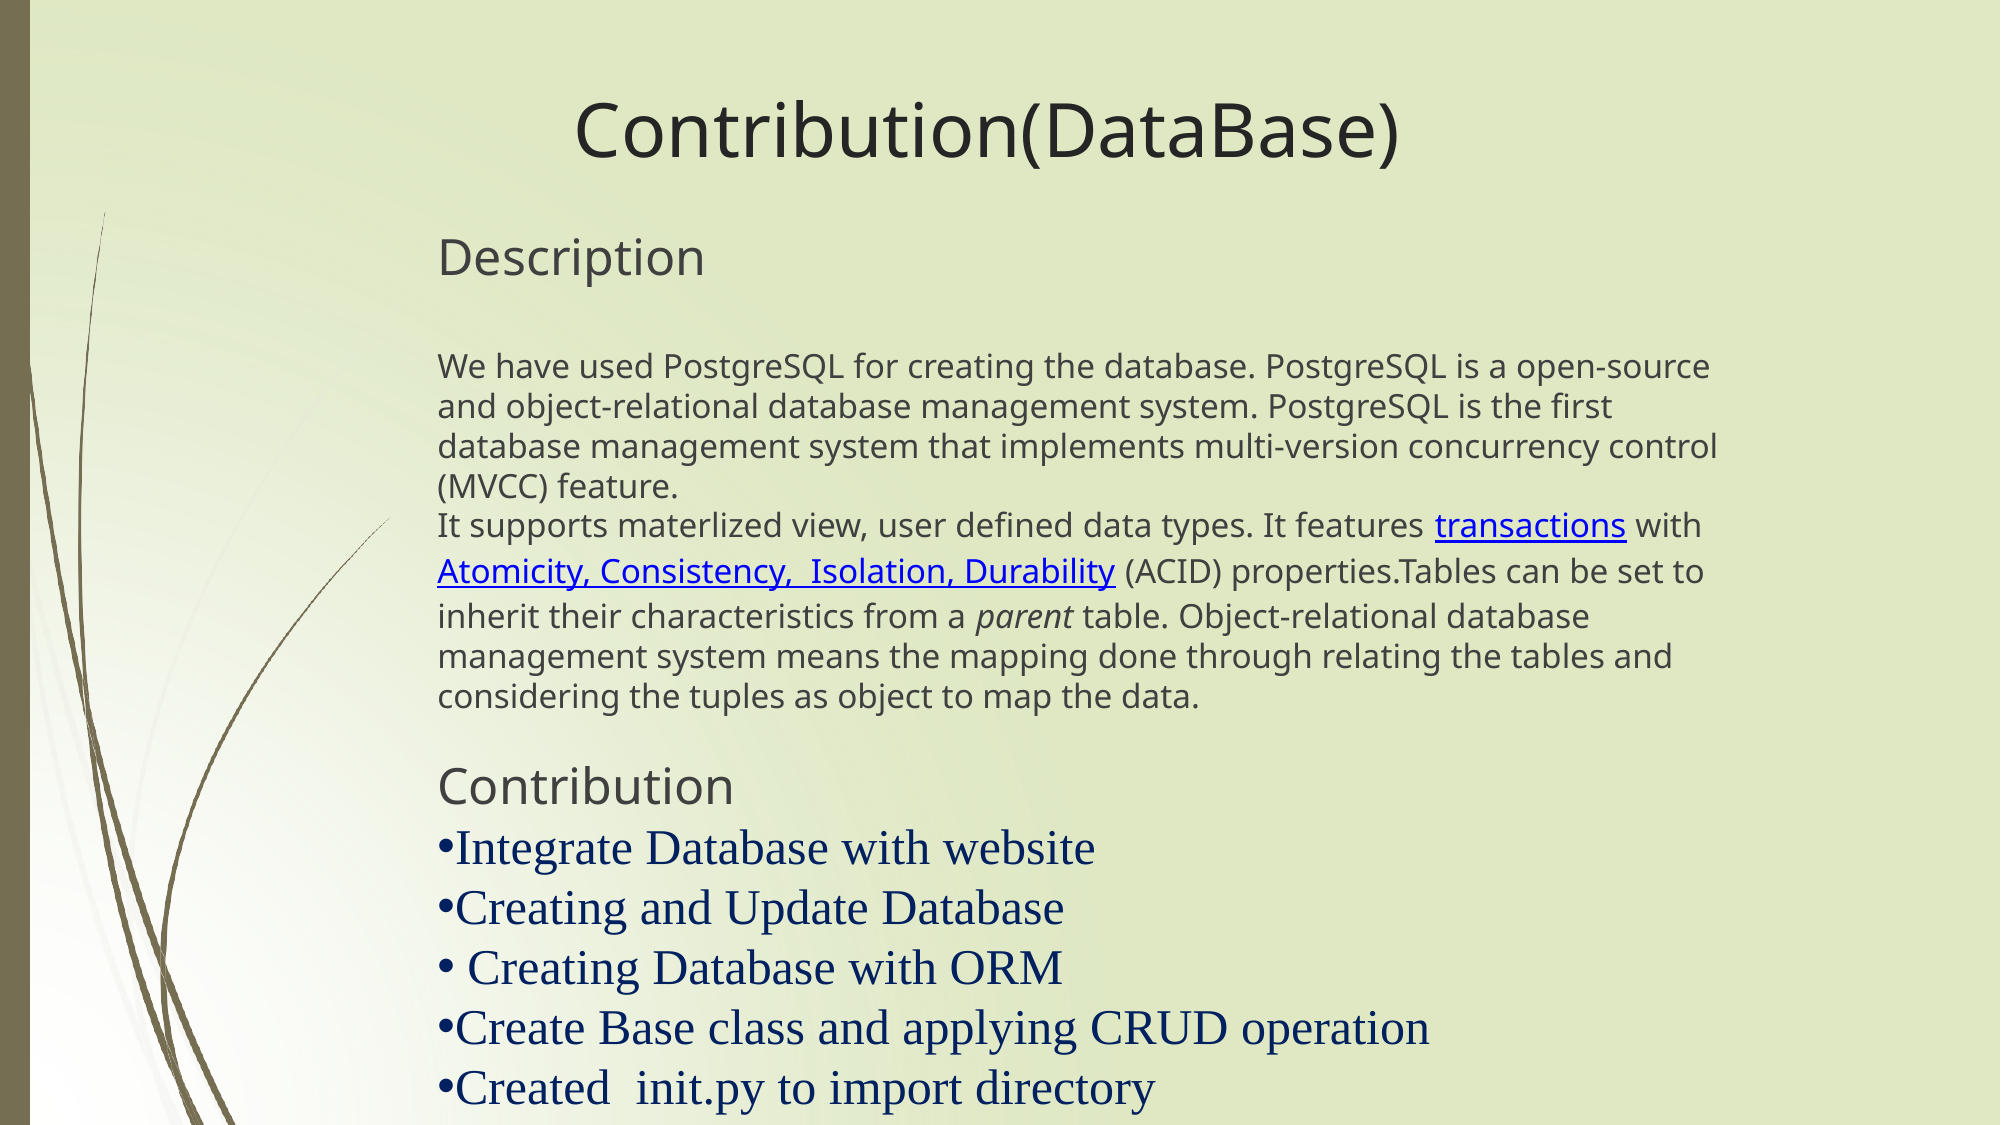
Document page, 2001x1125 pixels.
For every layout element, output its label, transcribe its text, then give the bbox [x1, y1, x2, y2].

picture [30, 0, 2000, 1125]
list Description We have used PostgreSQL for creating the database. PostgreSQL is a open-source and object-relational database management system. PostgreSQL is the first database management system that implements multi-version concurrency control (MVCC) feature. It supports materlized view, user defined data types. It features transactions with Atomicity, Consistency, Isolation, Durability (ACID) properties.Tables can be set to inherit their characteristics from a parent table. Object-relational database management system means the mapping done through relating the tables and considering the tuples as object to map the data. Contribution Integrate Database with website Creating and Update Database Creating Database with ORM Create Base class and applying CRUD operation Created init.py to import directory [437, 224, 1763, 1125]
title Contribution(DataBase) [573, 82, 1427, 177]
